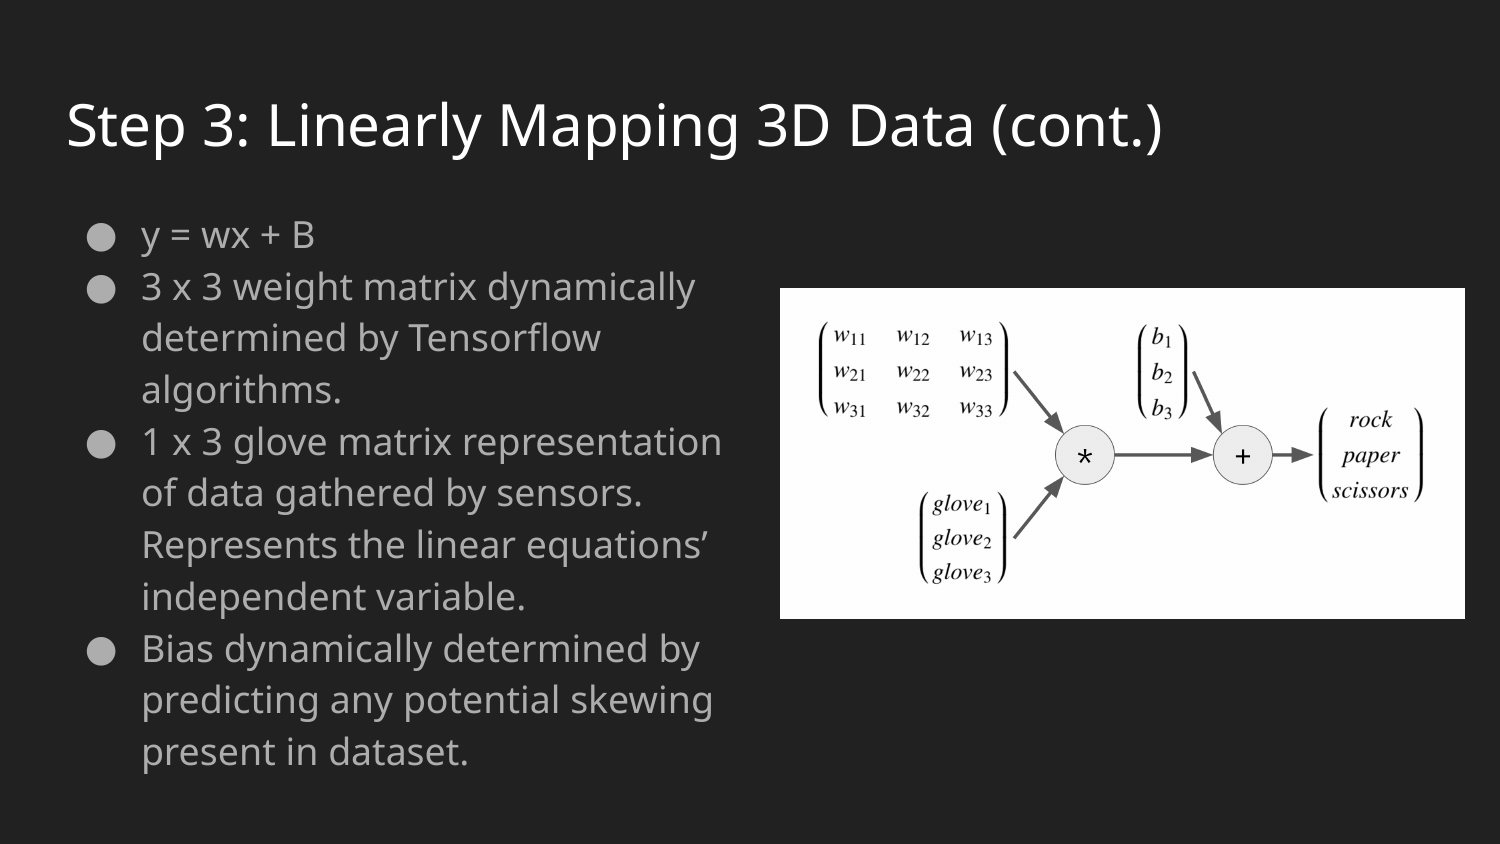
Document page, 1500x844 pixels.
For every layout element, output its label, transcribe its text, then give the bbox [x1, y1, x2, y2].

picture [780, 287, 1465, 619]
list y = wx + B 3 x 3 weight matrix dynamically determined by Tensorflow algorithms. 1 x 3 glove matrix representation of data gathered by sensors. Represents the linear equations’ independent variable. Bias dynamically determined by predicting any potential skewing present in dataset. [51, 189, 750, 750]
title Step 3: Linearly Mapping 3D Data (cont.) [51, 72, 1449, 167]
